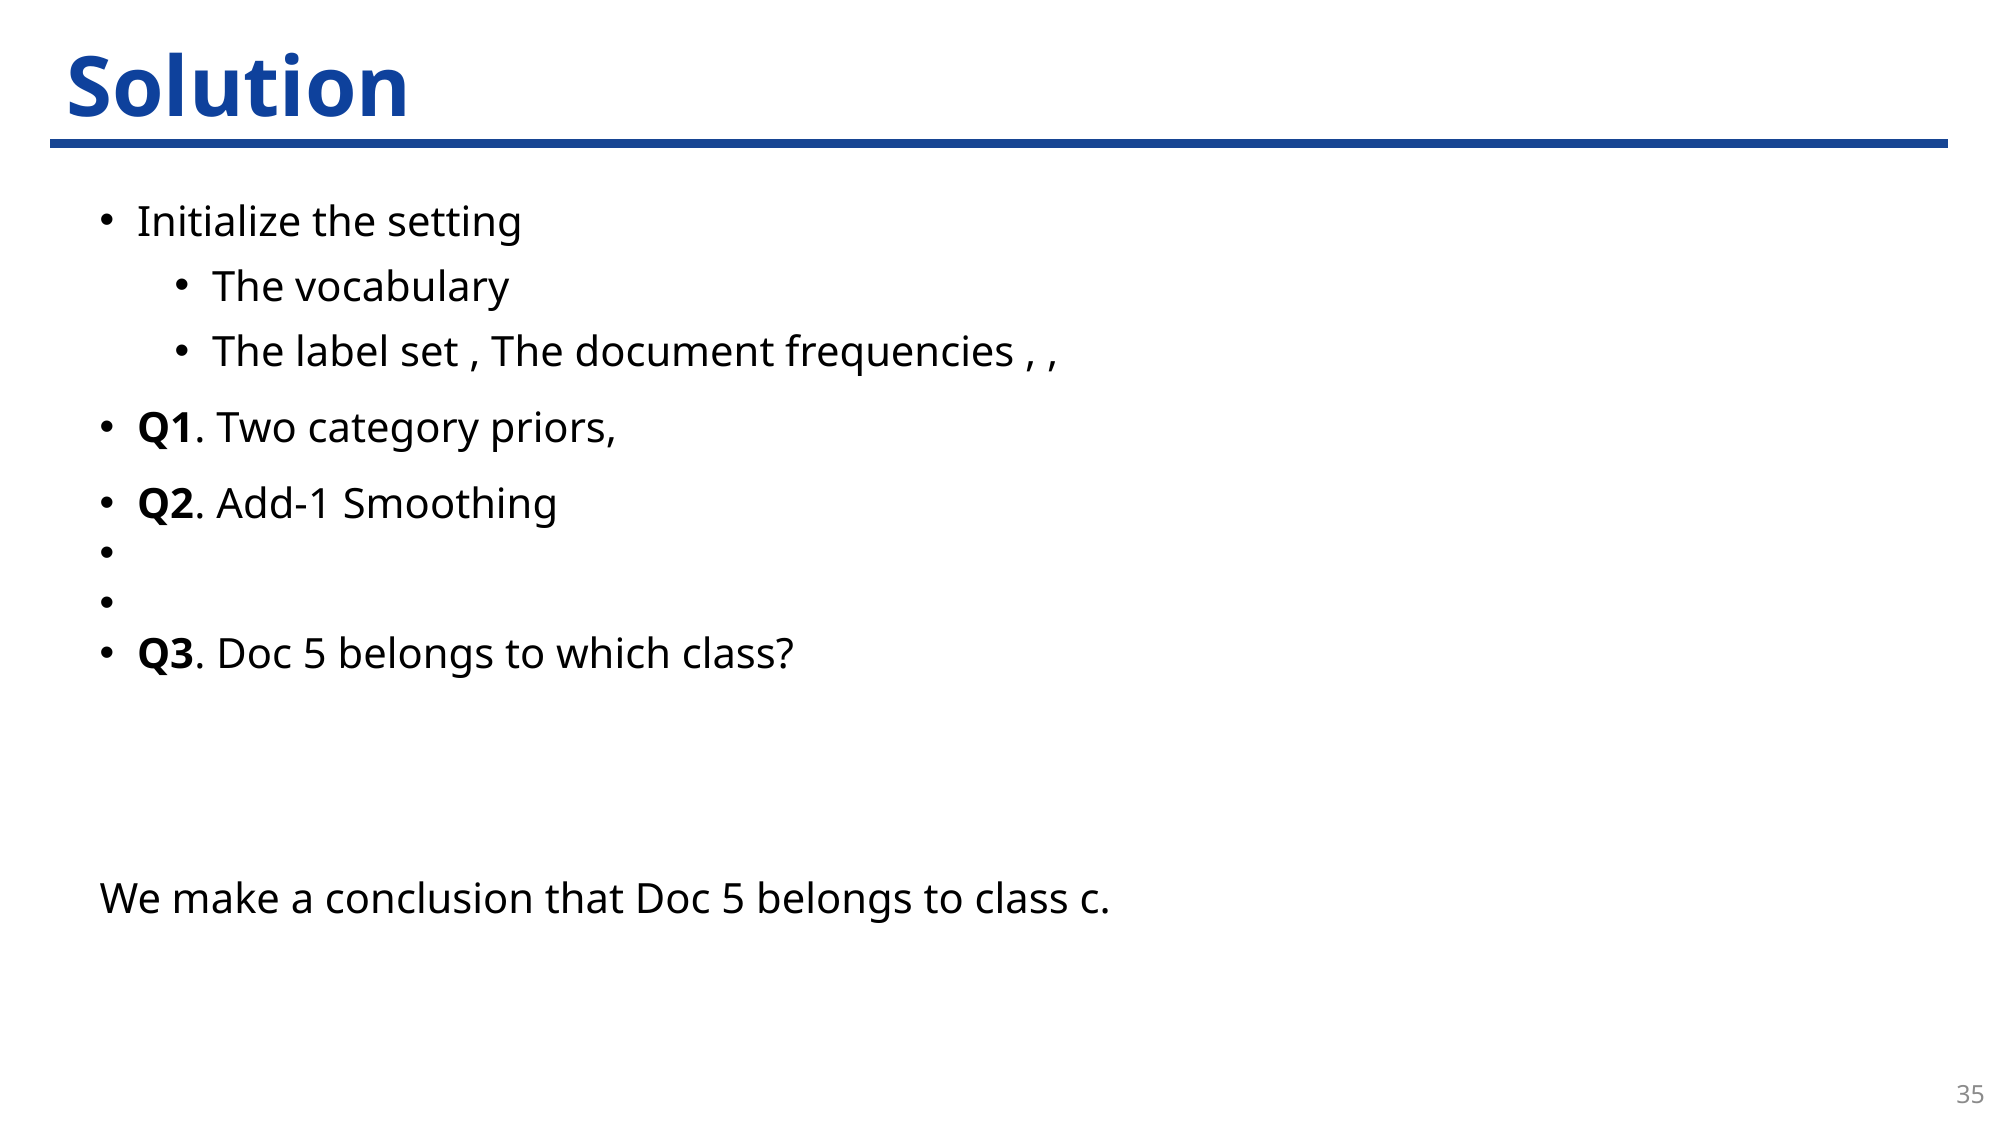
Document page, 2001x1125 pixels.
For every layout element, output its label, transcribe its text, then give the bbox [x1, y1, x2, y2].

slide_number 35 [1899, 1065, 2000, 1125]
title Solution [51, 39, 1947, 140]
